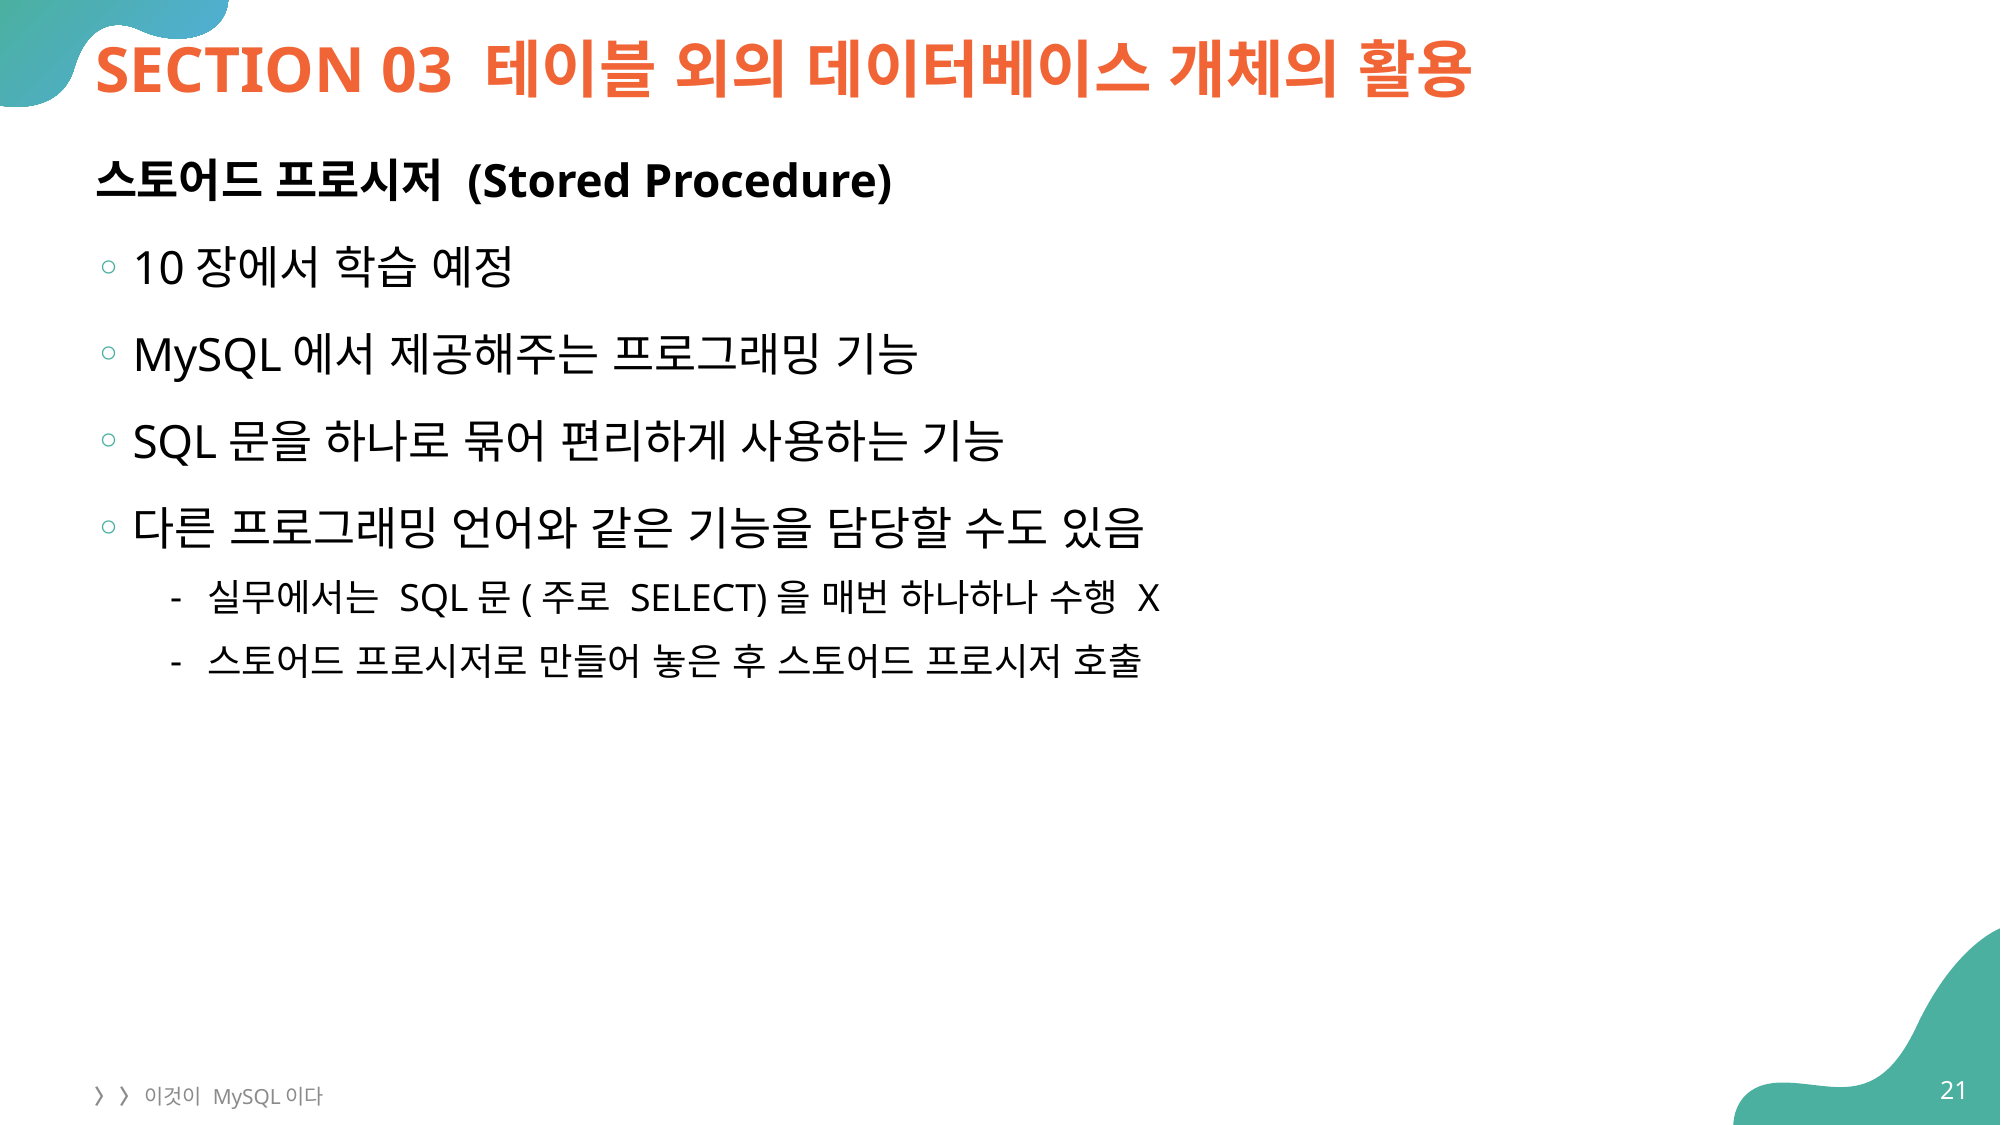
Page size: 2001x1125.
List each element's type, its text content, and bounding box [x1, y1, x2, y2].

footer 〉 〉 이것이 MySQL이다 [79, 1078, 755, 1114]
title SECTION 03 테이블 외의 데이터베이스 개체의 활용 [79, 17, 1931, 128]
list 스토어드 프로시저 (Stored Procedure) 10장에서 학습 예정 MySQL에서 제공해주는 프로그래밍 기능 SQL문을 하나로 묶어 편리하게 사용하는 기능 다른 프로그래밍 언어와 같은 기능을 담당할 수도 있음 실무에서는 SQL문(주로 SELECT)을 매번 하나하나 수행 X 스토어드 프로시저로 만들어 놓은 후 스토어드 프로시저 호출 [79, 133, 1931, 1066]
slide_number 21 [1917, 1061, 1984, 1122]
